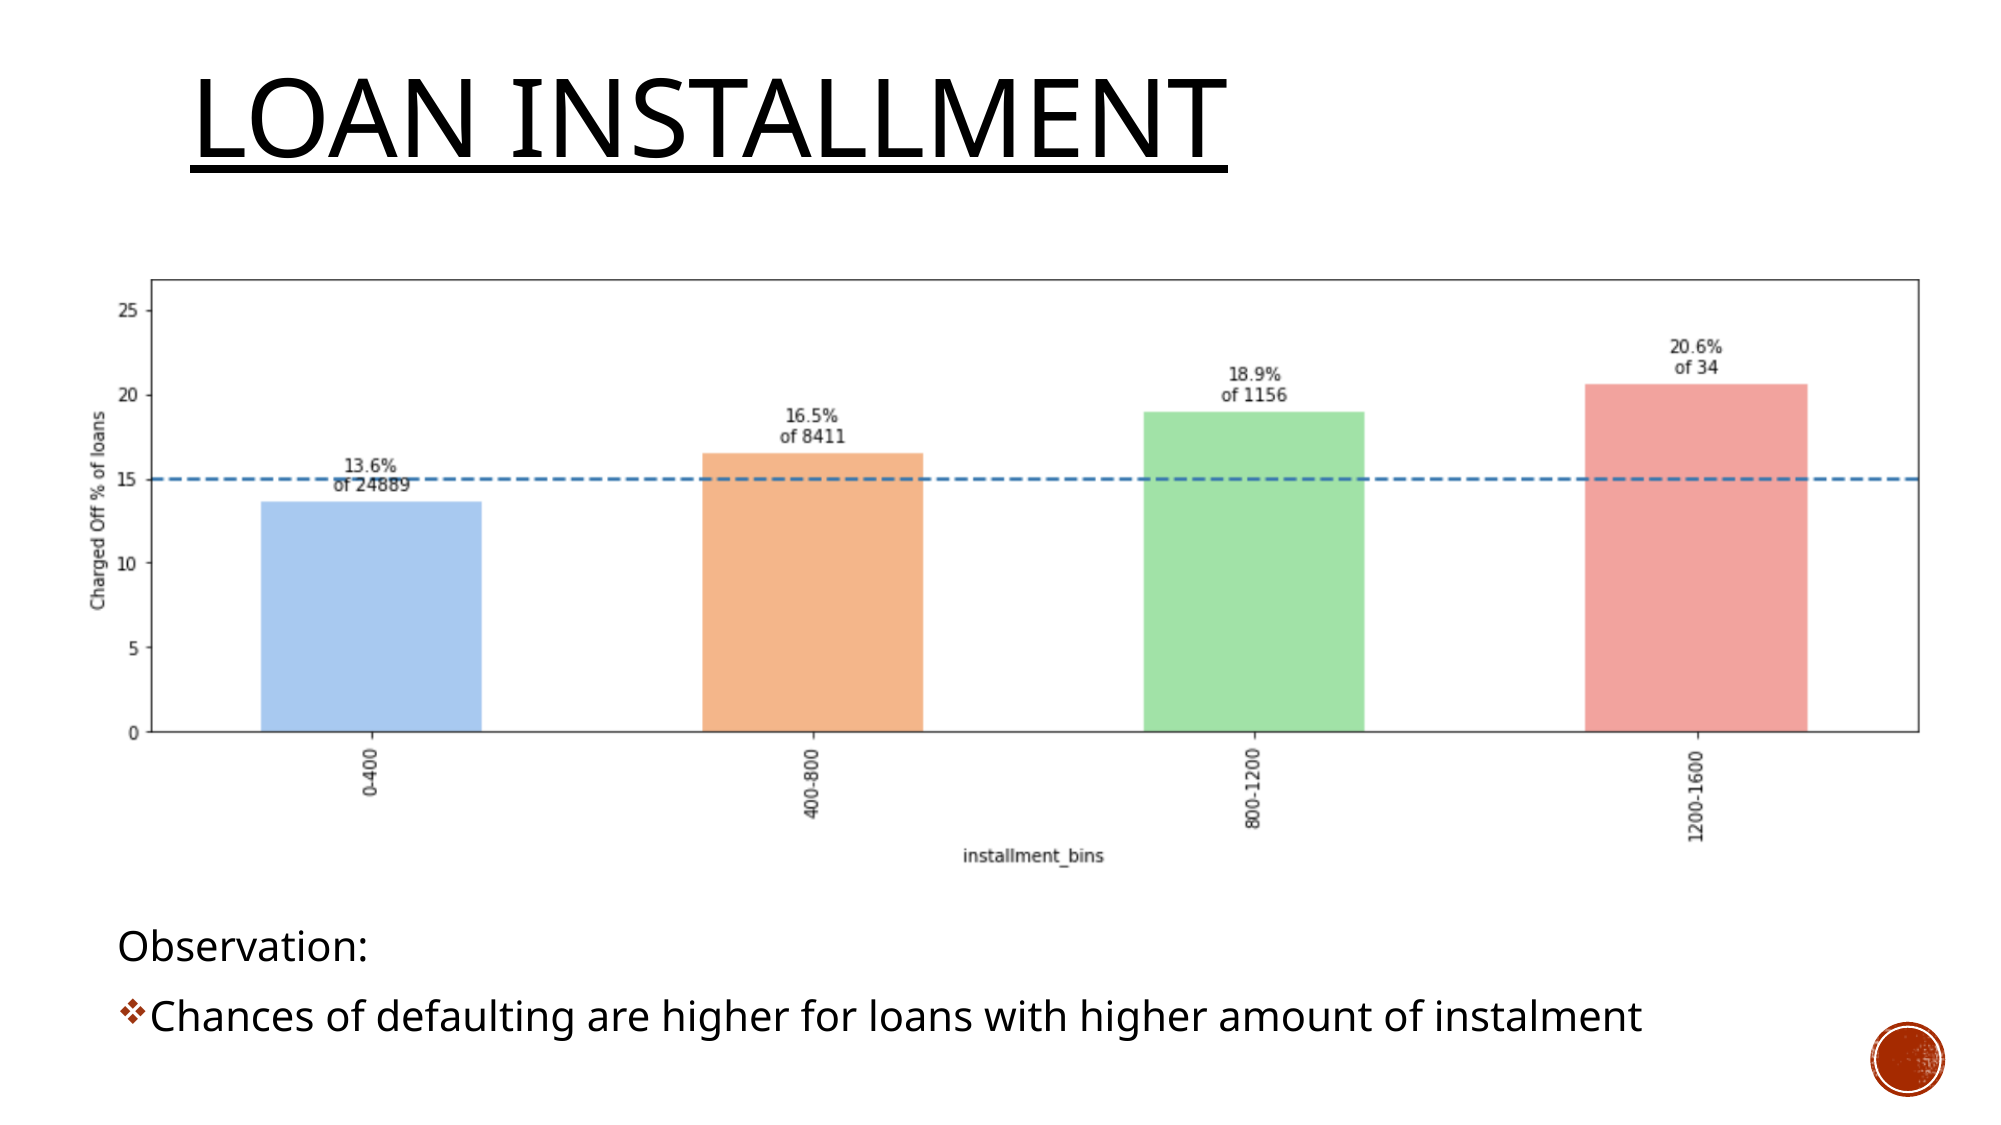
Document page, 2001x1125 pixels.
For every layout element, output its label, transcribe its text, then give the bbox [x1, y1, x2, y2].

title Loan Installment [175, 55, 1826, 279]
list Observation: Chances of defaulting are higher for loans with higher amount of instalment [102, 874, 1898, 1101]
picture [78, 280, 1921, 872]
